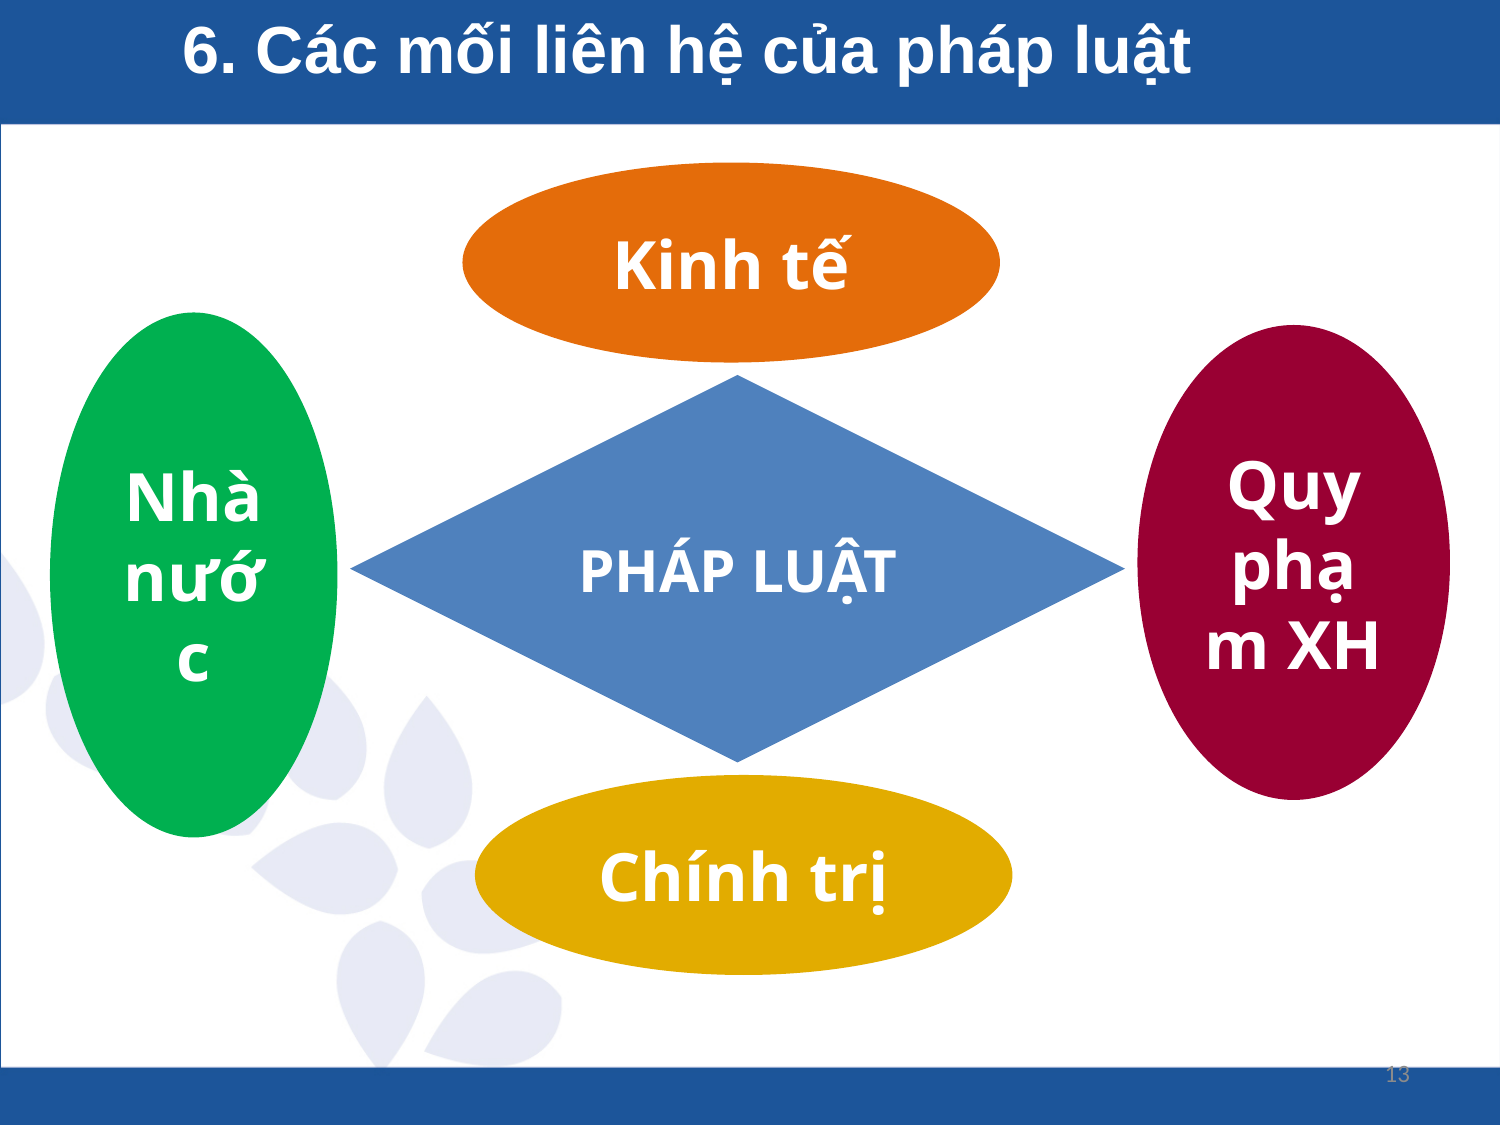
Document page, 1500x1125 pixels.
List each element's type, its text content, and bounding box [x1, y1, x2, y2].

text_box PHÁP LUẬT [347, 373, 1128, 765]
text_box Nhà nước [47, 310, 340, 840]
picture [0, 0, 1500, 1125]
text_box Quy phạm XH [1135, 322, 1453, 803]
text_box Chính trị [472, 772, 1015, 978]
text_box Kinh tế [460, 160, 1003, 365]
slide_number 13 [1074, 1042, 1425, 1103]
text_box 6. Các mối liên hệ của pháp luật [137, 0, 1238, 95]
